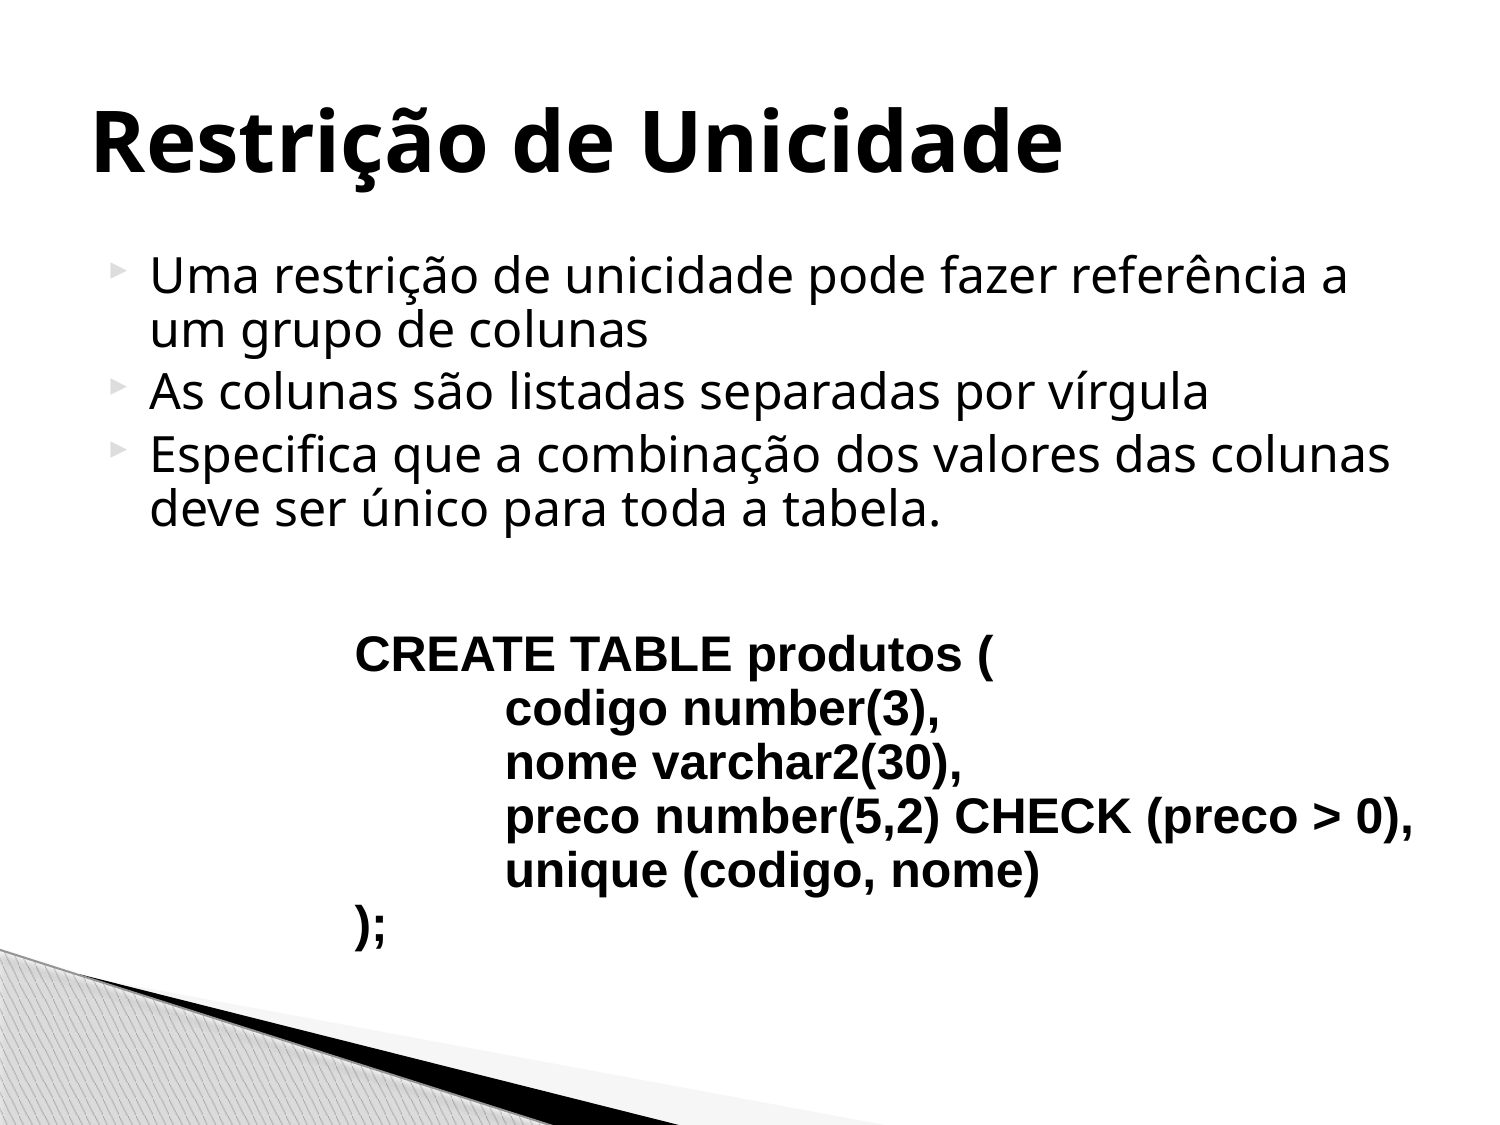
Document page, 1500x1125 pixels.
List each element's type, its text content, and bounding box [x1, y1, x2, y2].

text_box CREATE TABLE produtos ( codigo number(3), nome varchar2(30), preco number(5,2) CHECK (preco > 0), unique (codigo, nome) ); [339, 621, 1442, 960]
title Restrição de Unicidade [75, 45, 1425, 233]
list Uma restrição de unicidade pode fazer referência a um grupo de colunas As colunas são listadas separadas por vírgula Especifica que a combinação dos valores das colunas deve ser único para toda a tabela. [75, 243, 1425, 986]
